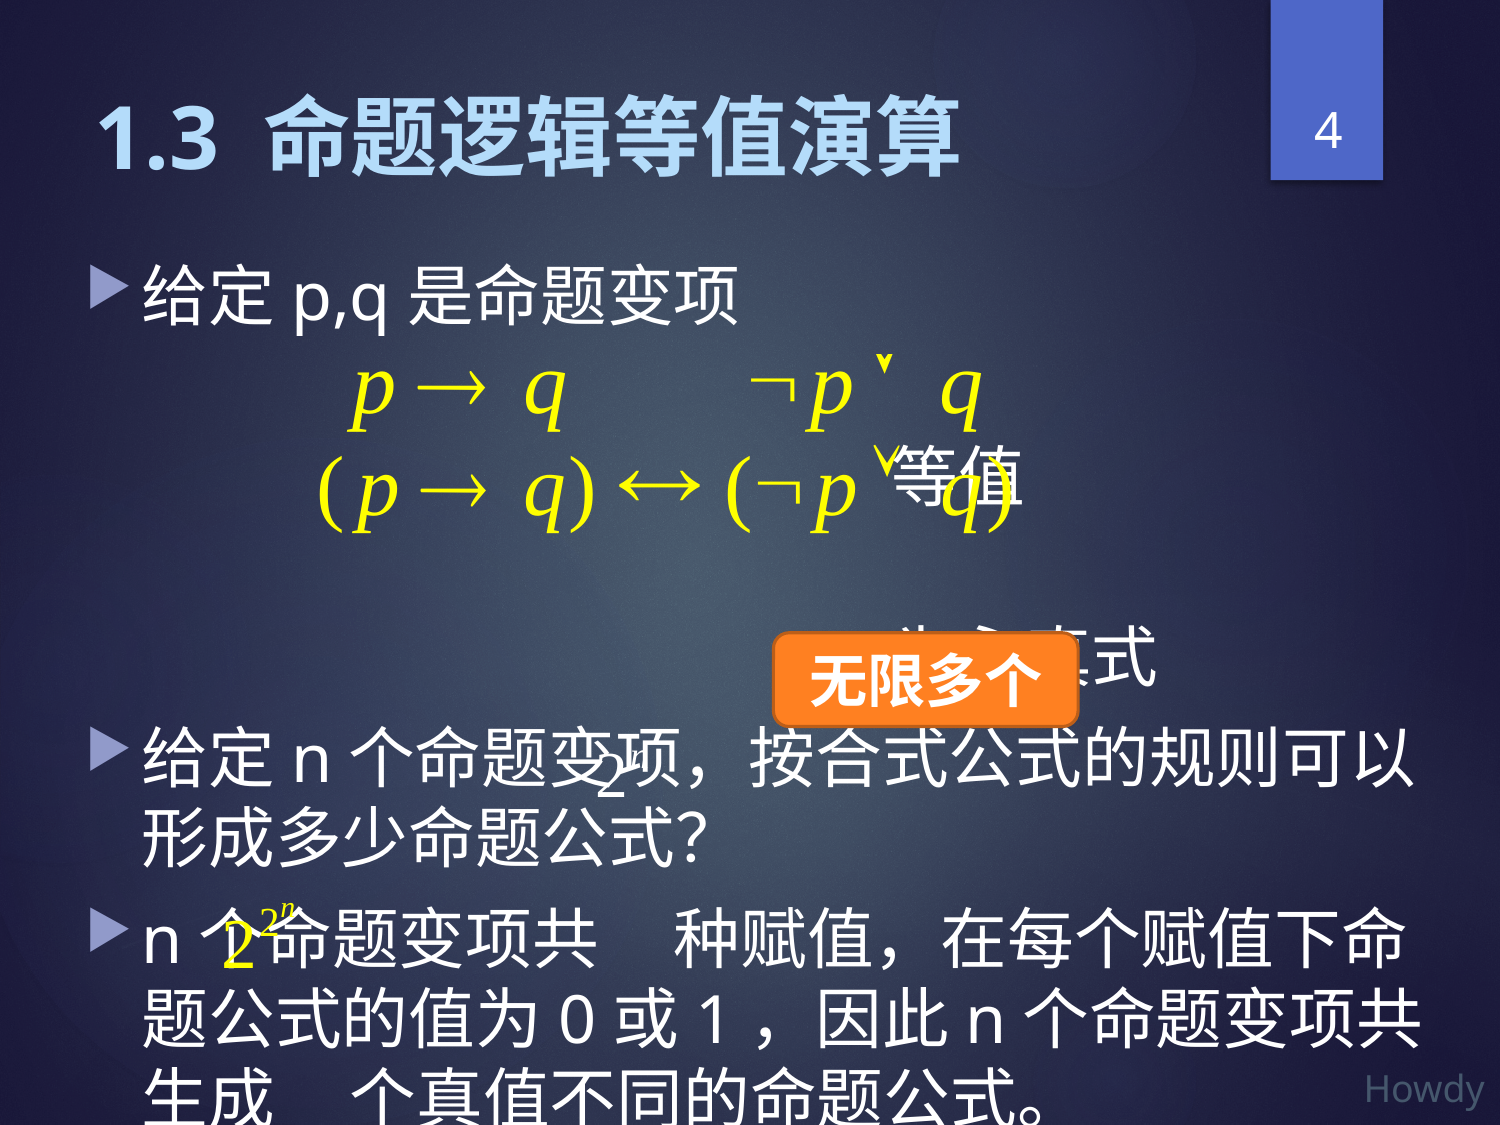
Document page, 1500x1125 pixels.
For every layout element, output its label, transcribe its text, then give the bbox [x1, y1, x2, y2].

slide_number 4 [1277, 48, 1381, 175]
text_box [210, 878, 313, 981]
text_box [585, 726, 663, 809]
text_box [304, 436, 1032, 551]
list 给定p,q是命题变项 等值 为永真式 给定n个命题变项，按合式公式的规则可以形成多少命题公式？ n个命题变项共 种赋值，在每个赋值下命题公式的值为0或1，因此n个命题变项共生成 个真值不同的命题公式。 如何判断那些命题公式具有相同的真值？ [70, 246, 1442, 1125]
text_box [734, 354, 1000, 434]
text_box 无限多个 [771, 631, 1080, 729]
title 1.3 命题逻辑等值演算 [79, 74, 1237, 225]
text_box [327, 354, 587, 434]
